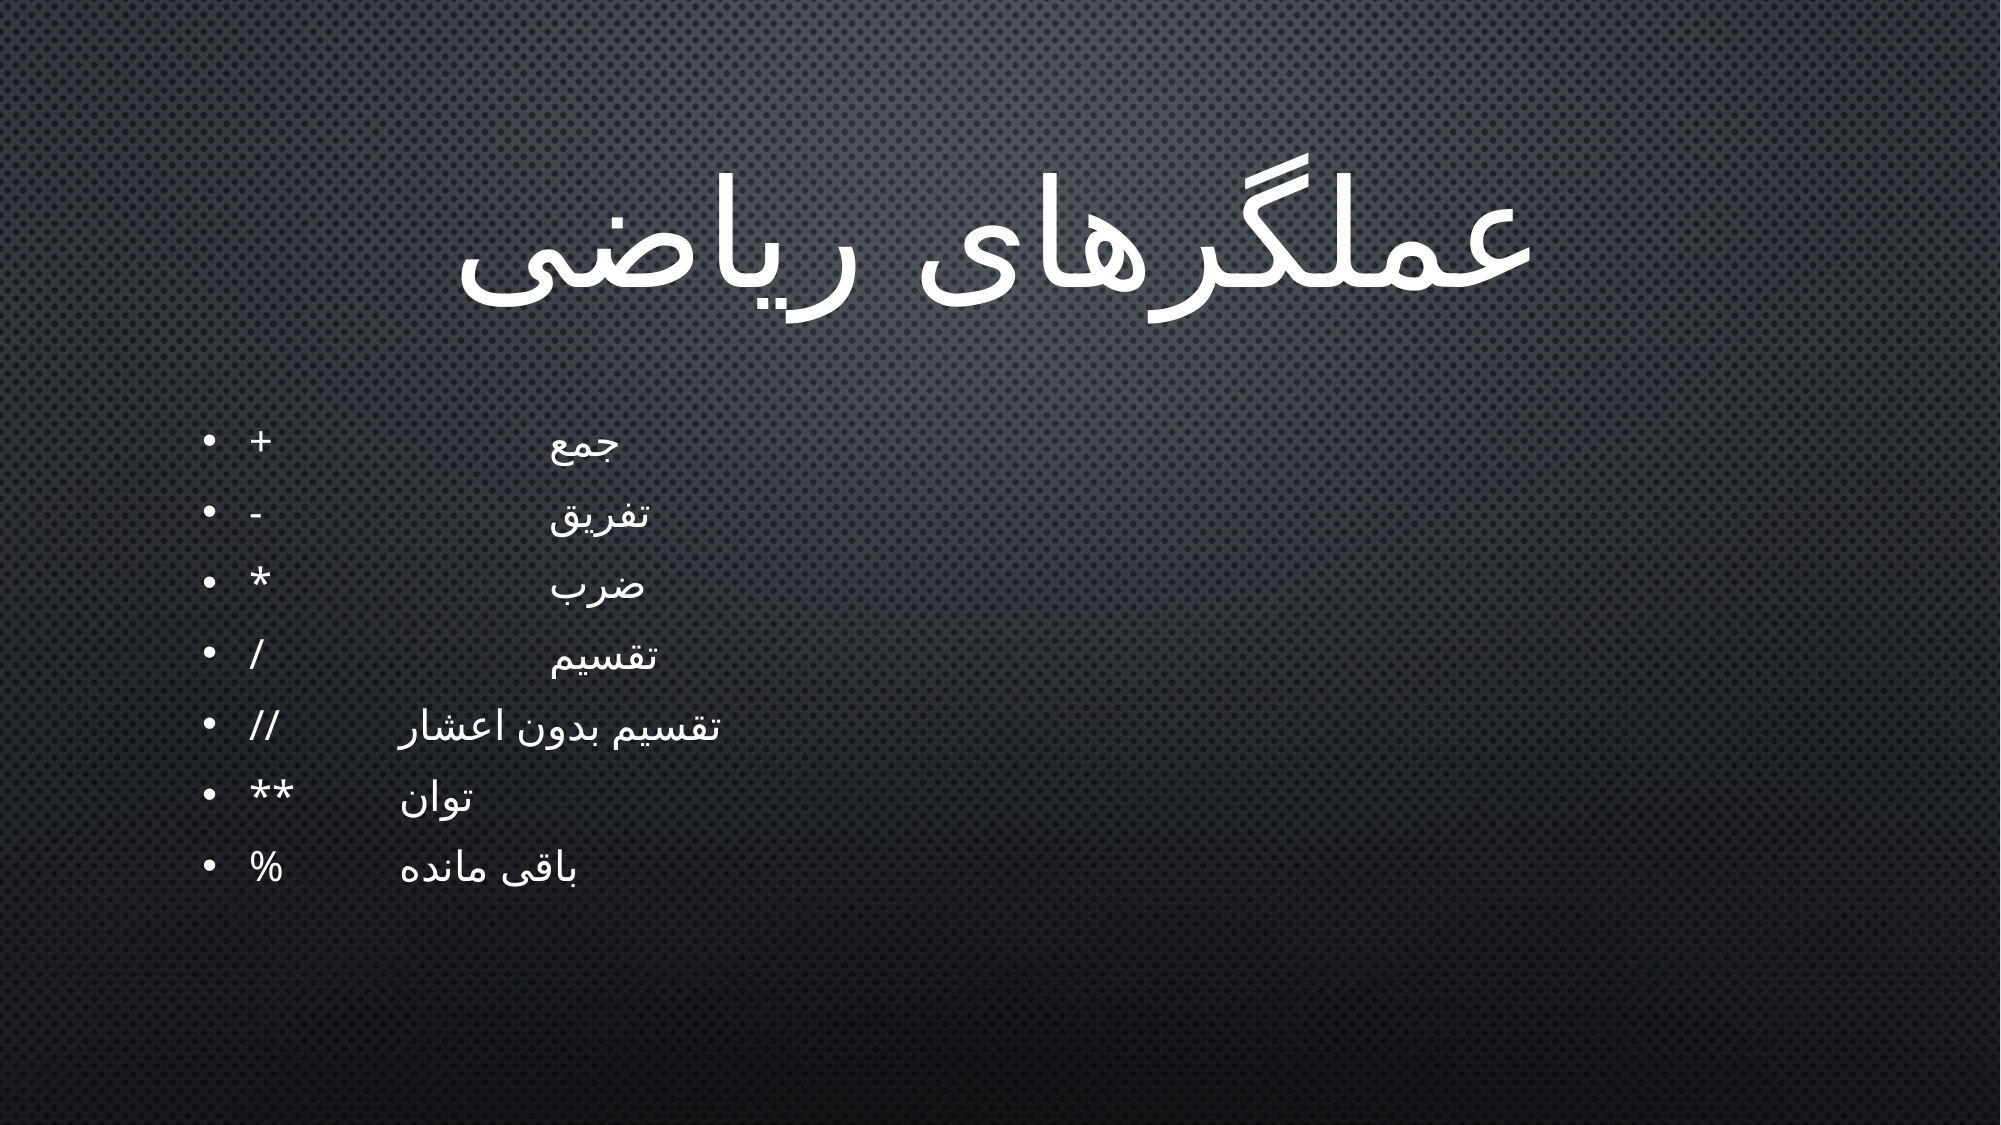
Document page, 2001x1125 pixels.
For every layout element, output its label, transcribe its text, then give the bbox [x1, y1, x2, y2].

list + جمع - تفریق * ضرب / تقسیم // تقسیم بدون اعشار ** توان % باقی مانده [187, 356, 1813, 950]
title عملگرهای ریاضی [187, 99, 1813, 356]
